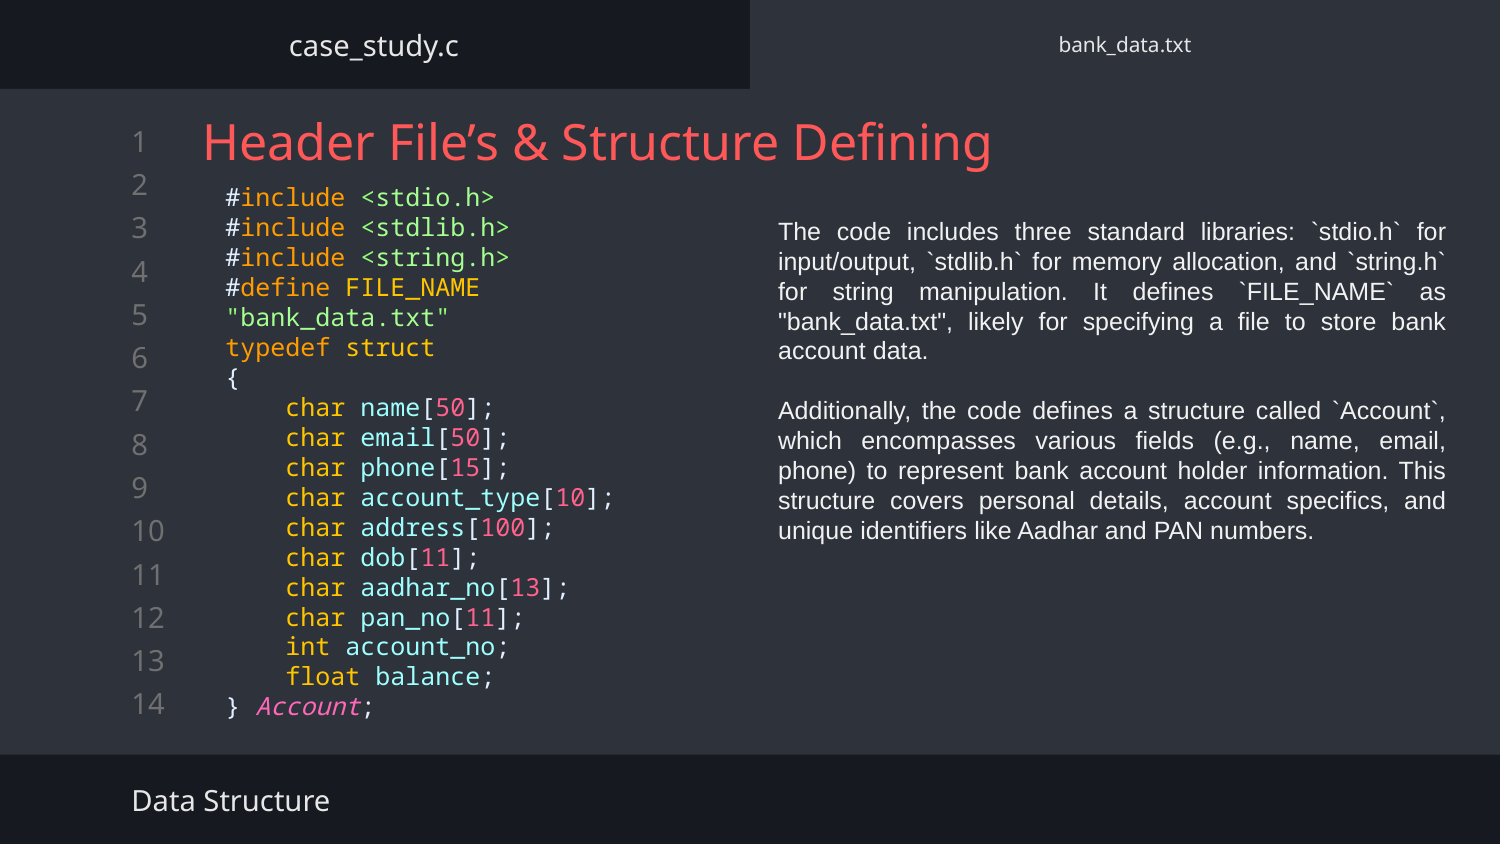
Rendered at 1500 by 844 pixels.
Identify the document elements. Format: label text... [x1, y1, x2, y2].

subtitle case_study.c [0, 15, 749, 74]
title Header File’s & Structure Defining [187, 95, 1384, 185]
text_box The code includes three standard libraries: `stdio.h` for input/output, `stdlib.h` for memory allocation, and `string.h` for string manipulation. It defines `FILE_NAME` as "bank_data.txt", likely for specifying a file to store bank account data. Additionally, the code defines a structure called `Account`, which encompasses various fields (e.g., name, email, phone) to represent bank account holder information. This structure covers personal details, account specifics, and unique identifiers like Aadhar and PAN numbers. [763, 207, 1463, 552]
subtitle bank_data.txt [750, 15, 1500, 74]
list #include <stdio.h> #include <stdlib.h> #include <string.h> #define FILE_NAME "bank_data.txt" typedef struct { char name[50]; char email[50]; char phone[15]; char account_type[10]; char address[100]; char dob[11]; char aadhar_no[13]; char pan_no[11]; int account_no; float balance; } Account; [187, 184, 698, 749]
subtitle Data Structure [116, 770, 915, 829]
